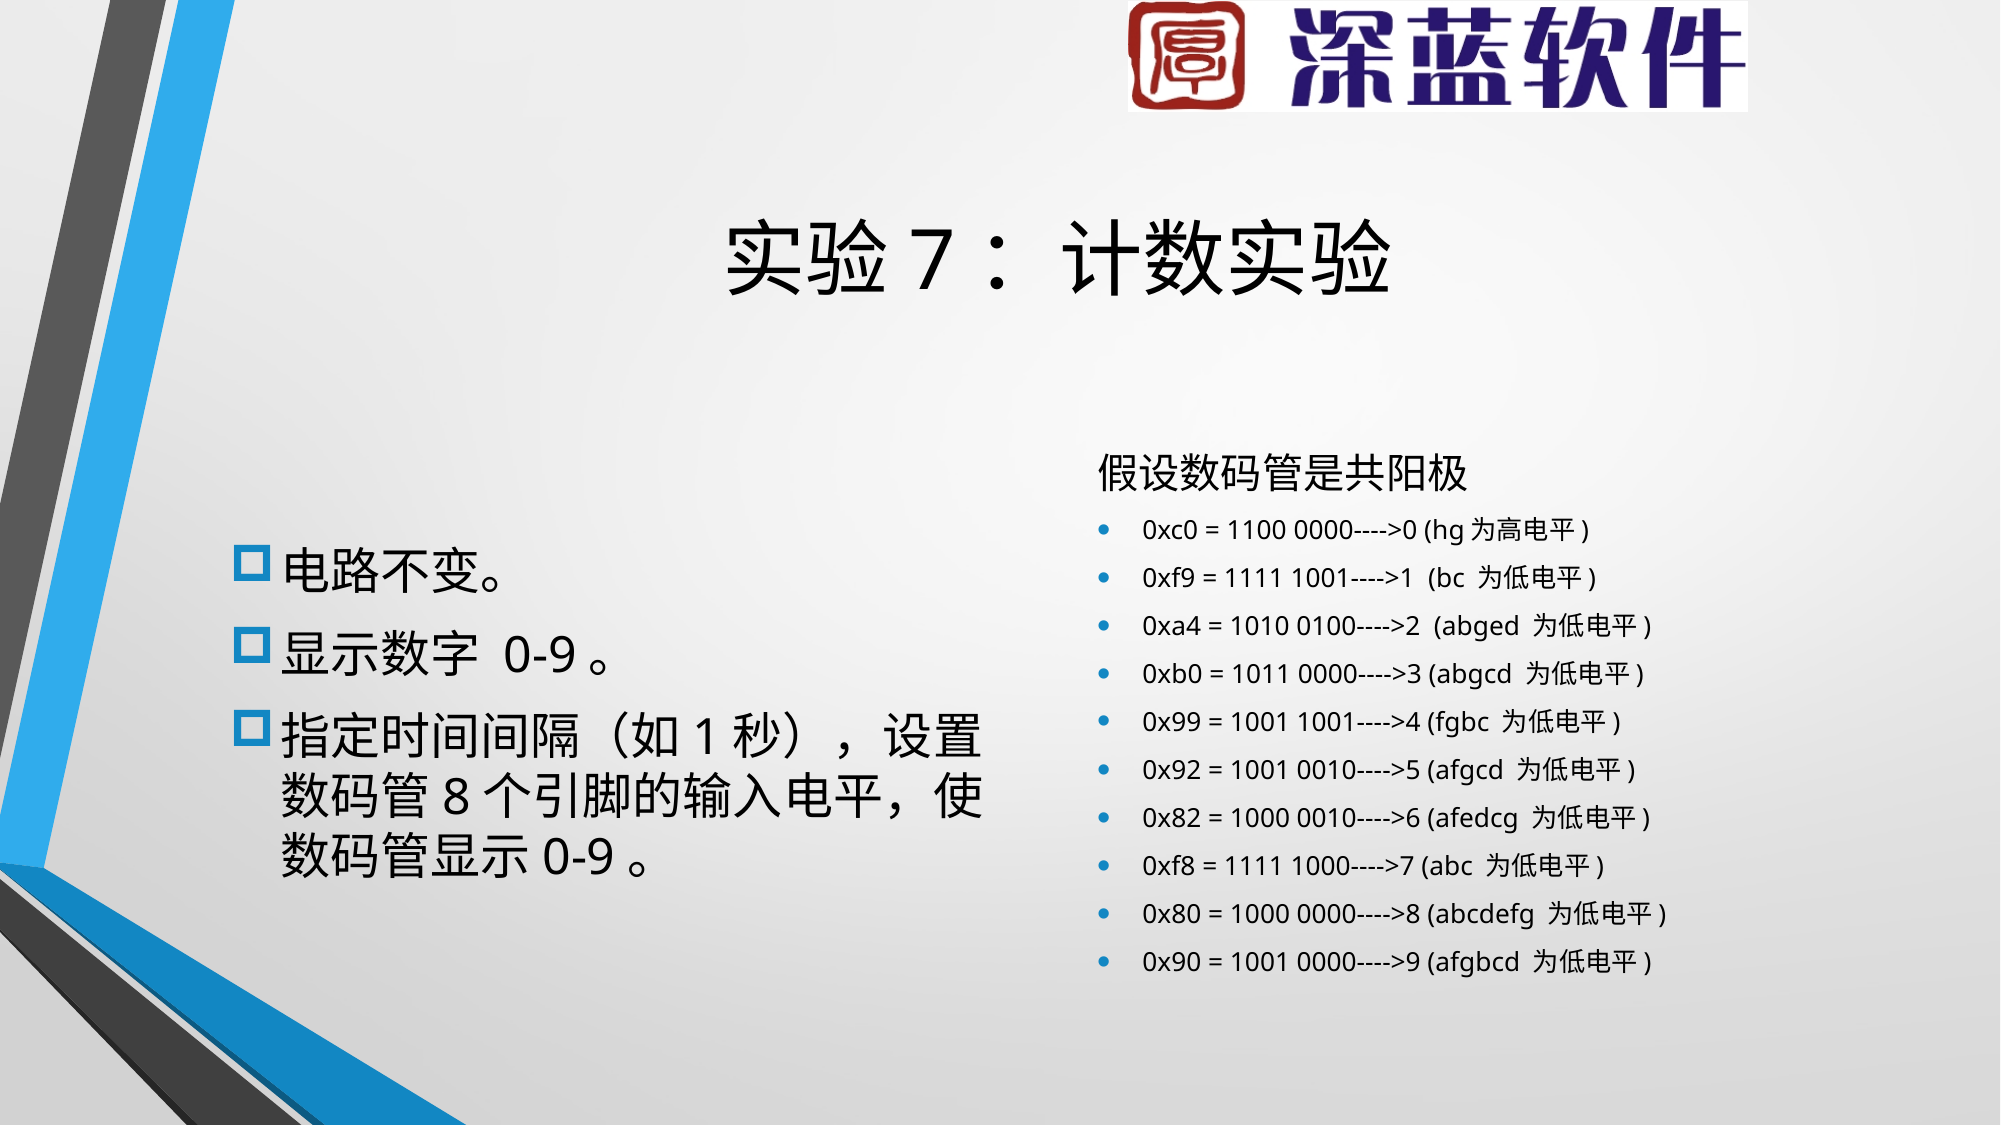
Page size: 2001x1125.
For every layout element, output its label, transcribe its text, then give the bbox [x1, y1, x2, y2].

list 电路不变。 显示数字 0-9。 指定时间间隔（如1秒），设置数码管8个引脚的输入电平，使数码管显示0-9。 [214, 479, 1033, 944]
picture [1127, 0, 1748, 112]
title 实验7：计数实验 [214, 112, 1900, 400]
list 假设数码管是共阳极 0xc0 = 1100 0000---->0 (hg为高电平) 0xf9 = 1111 1001---->1 (bc 为低电平) 0xa4 = 1010 0100---->2 (abged 为低电平) 0xb0 = 1011 0000---->3 (abgcd 为低电平) 0x99 = 1001 1001---->4 (fgbc 为低电平) 0x92 = 1001 0010---->5 (afgcd 为低电平) 0x82 = 1000 0010---->6 (afedcg 为低电平) 0xf8 = 1111 1000---->7 (abc 为低电平) 0x80 = 1000 0000---->8 (abcdefg 为低电平) 0x90 = 1001 0000---->9 (afgbcd 为低电平) [1082, 437, 1900, 987]
